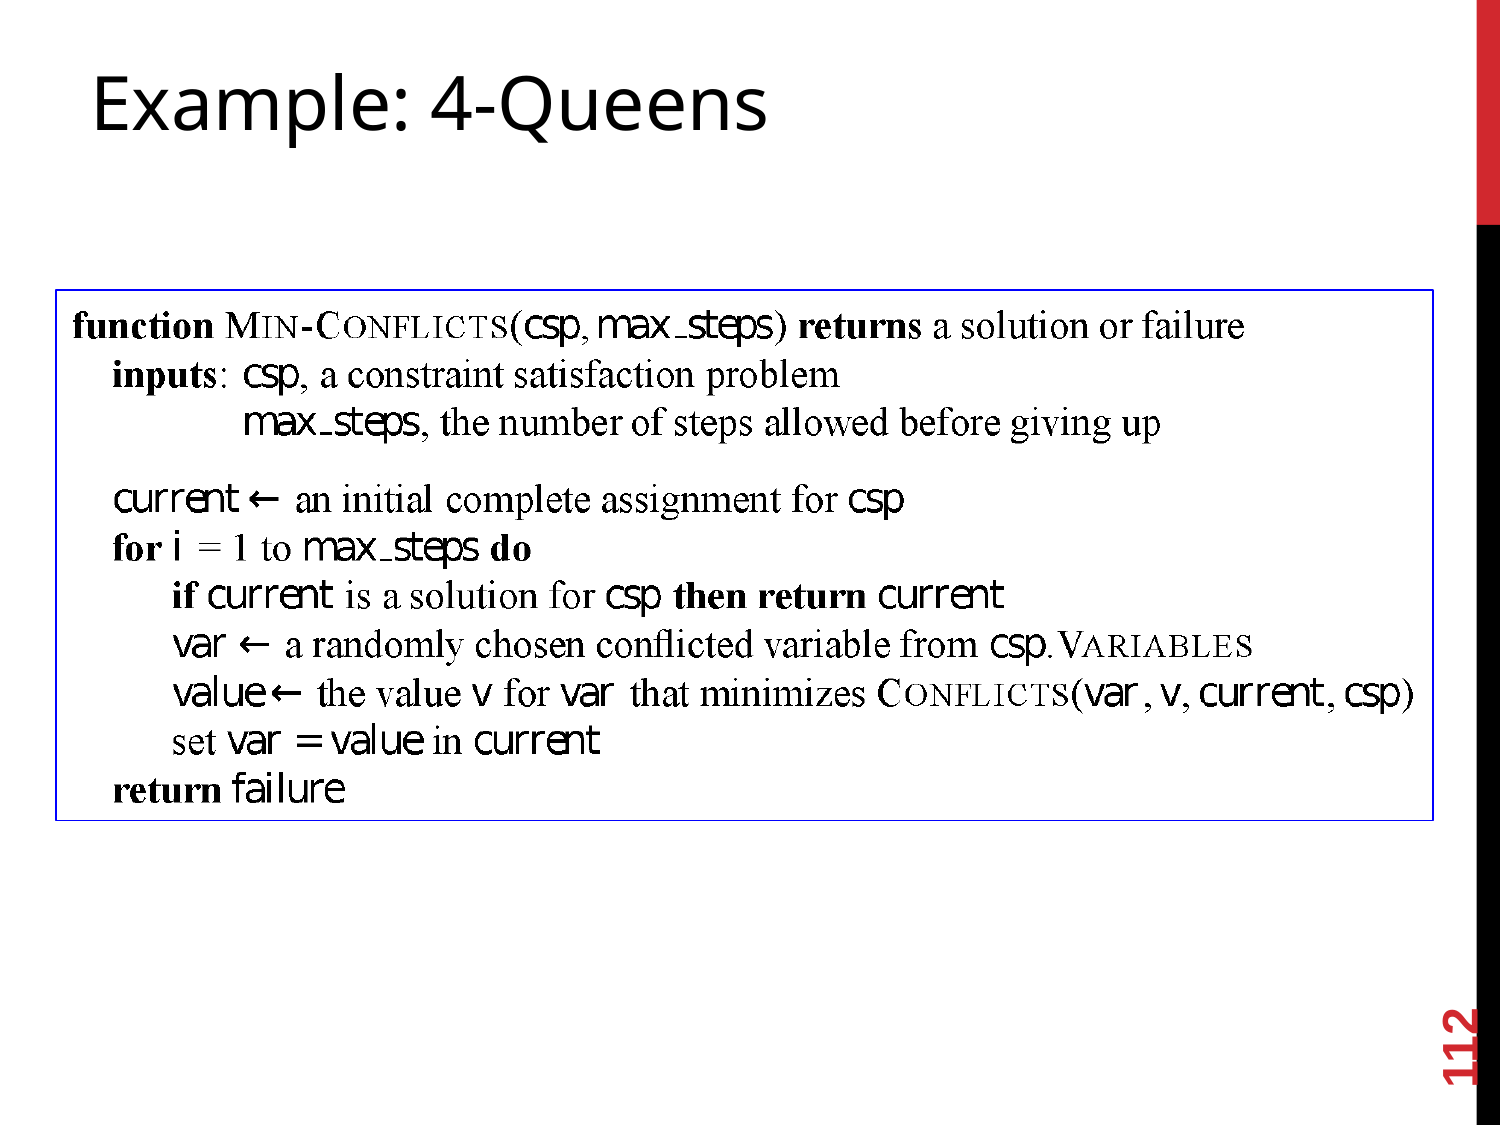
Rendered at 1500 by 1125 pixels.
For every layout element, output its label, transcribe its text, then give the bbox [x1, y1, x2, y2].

slide_number ‹#› [1427, 887, 1488, 1104]
title Example: 4-Queens [75, 25, 1401, 154]
picture [56, 290, 1433, 820]
